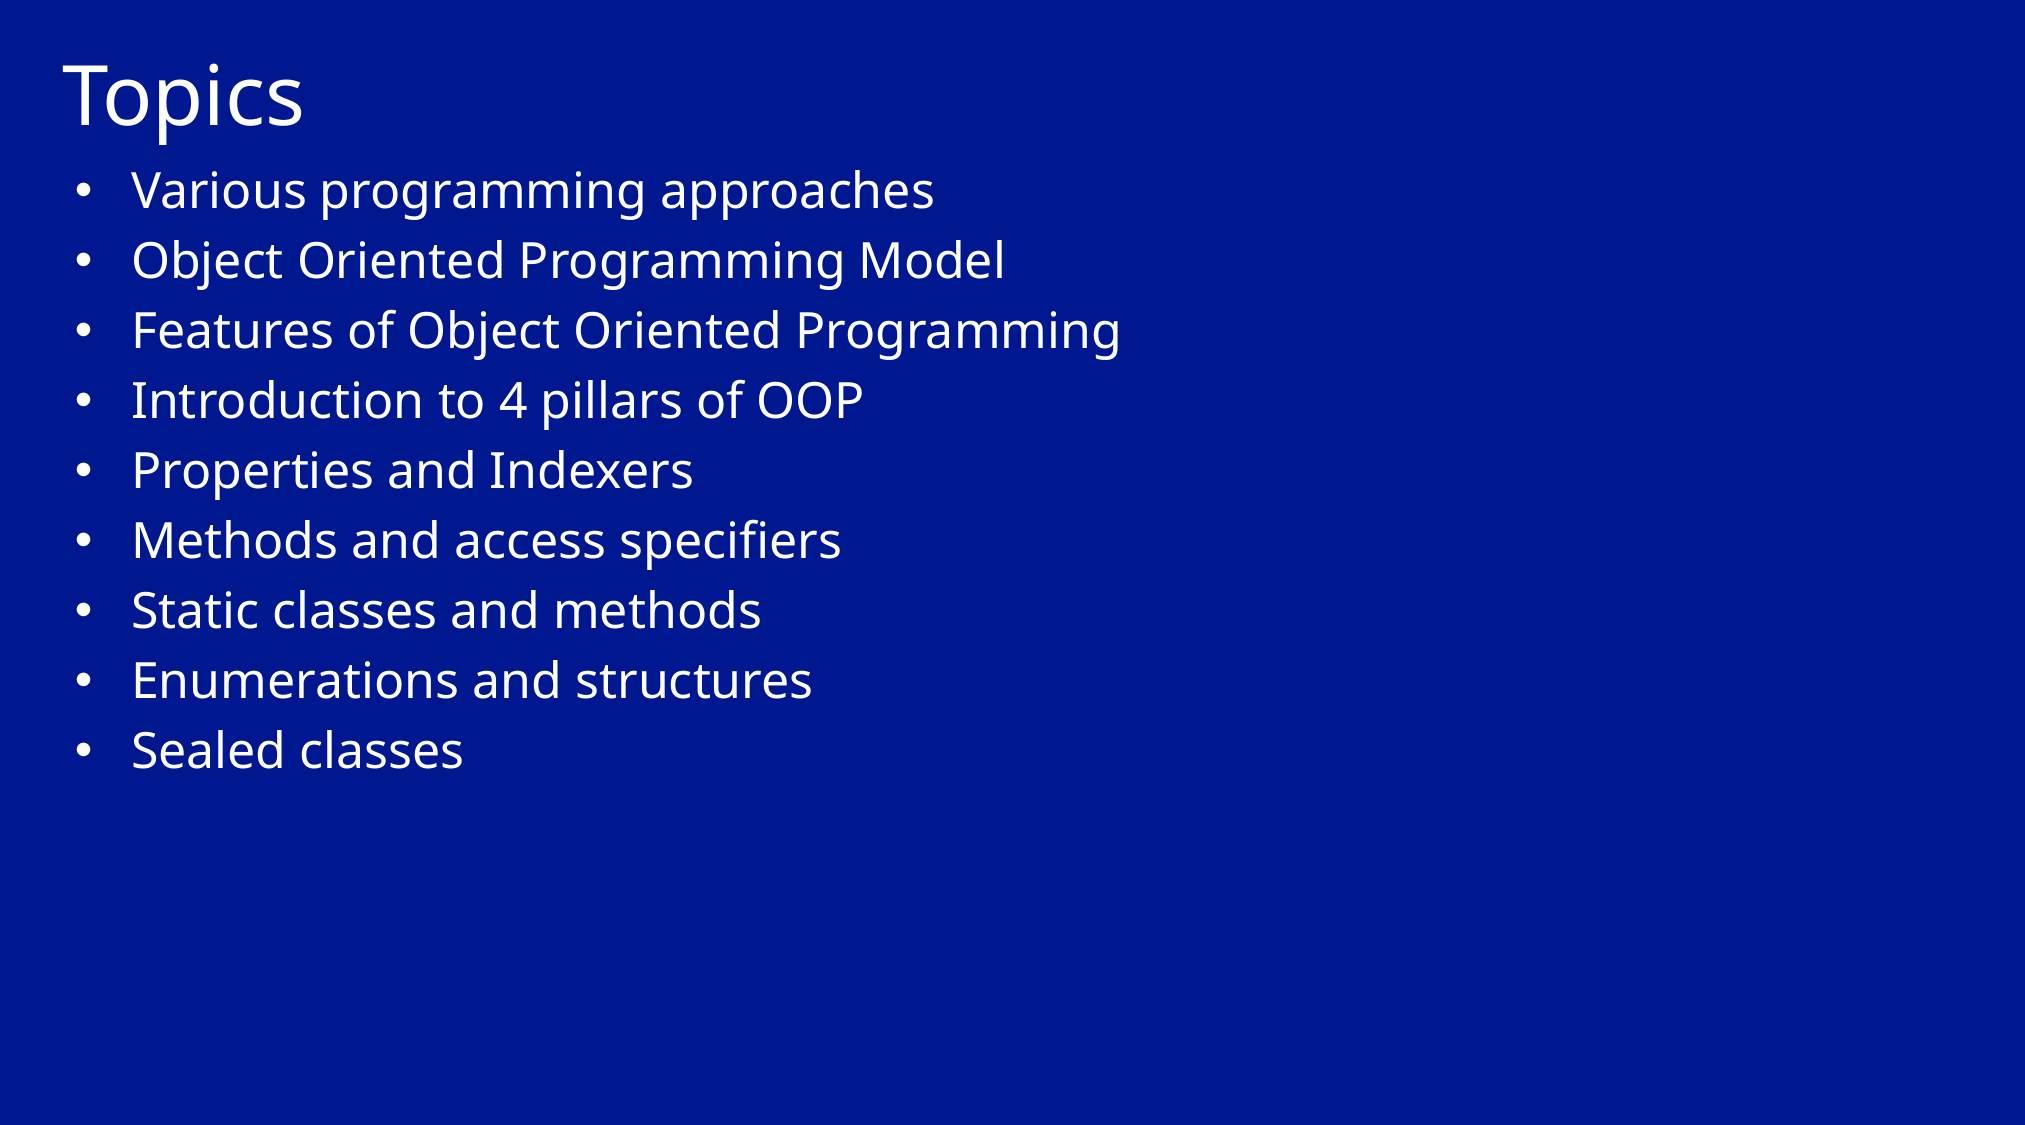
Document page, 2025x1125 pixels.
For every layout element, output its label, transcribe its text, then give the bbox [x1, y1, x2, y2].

title Topics [37, 24, 1974, 172]
subtitle Various programming approaches Object Oriented Programming Model Features of Object Oriented Programming Introduction to 4 pillars of OOP Properties and Indexers Methods and access specifiers Static classes and methods Enumerations and structures Sealed classes [50, 174, 1975, 1025]
